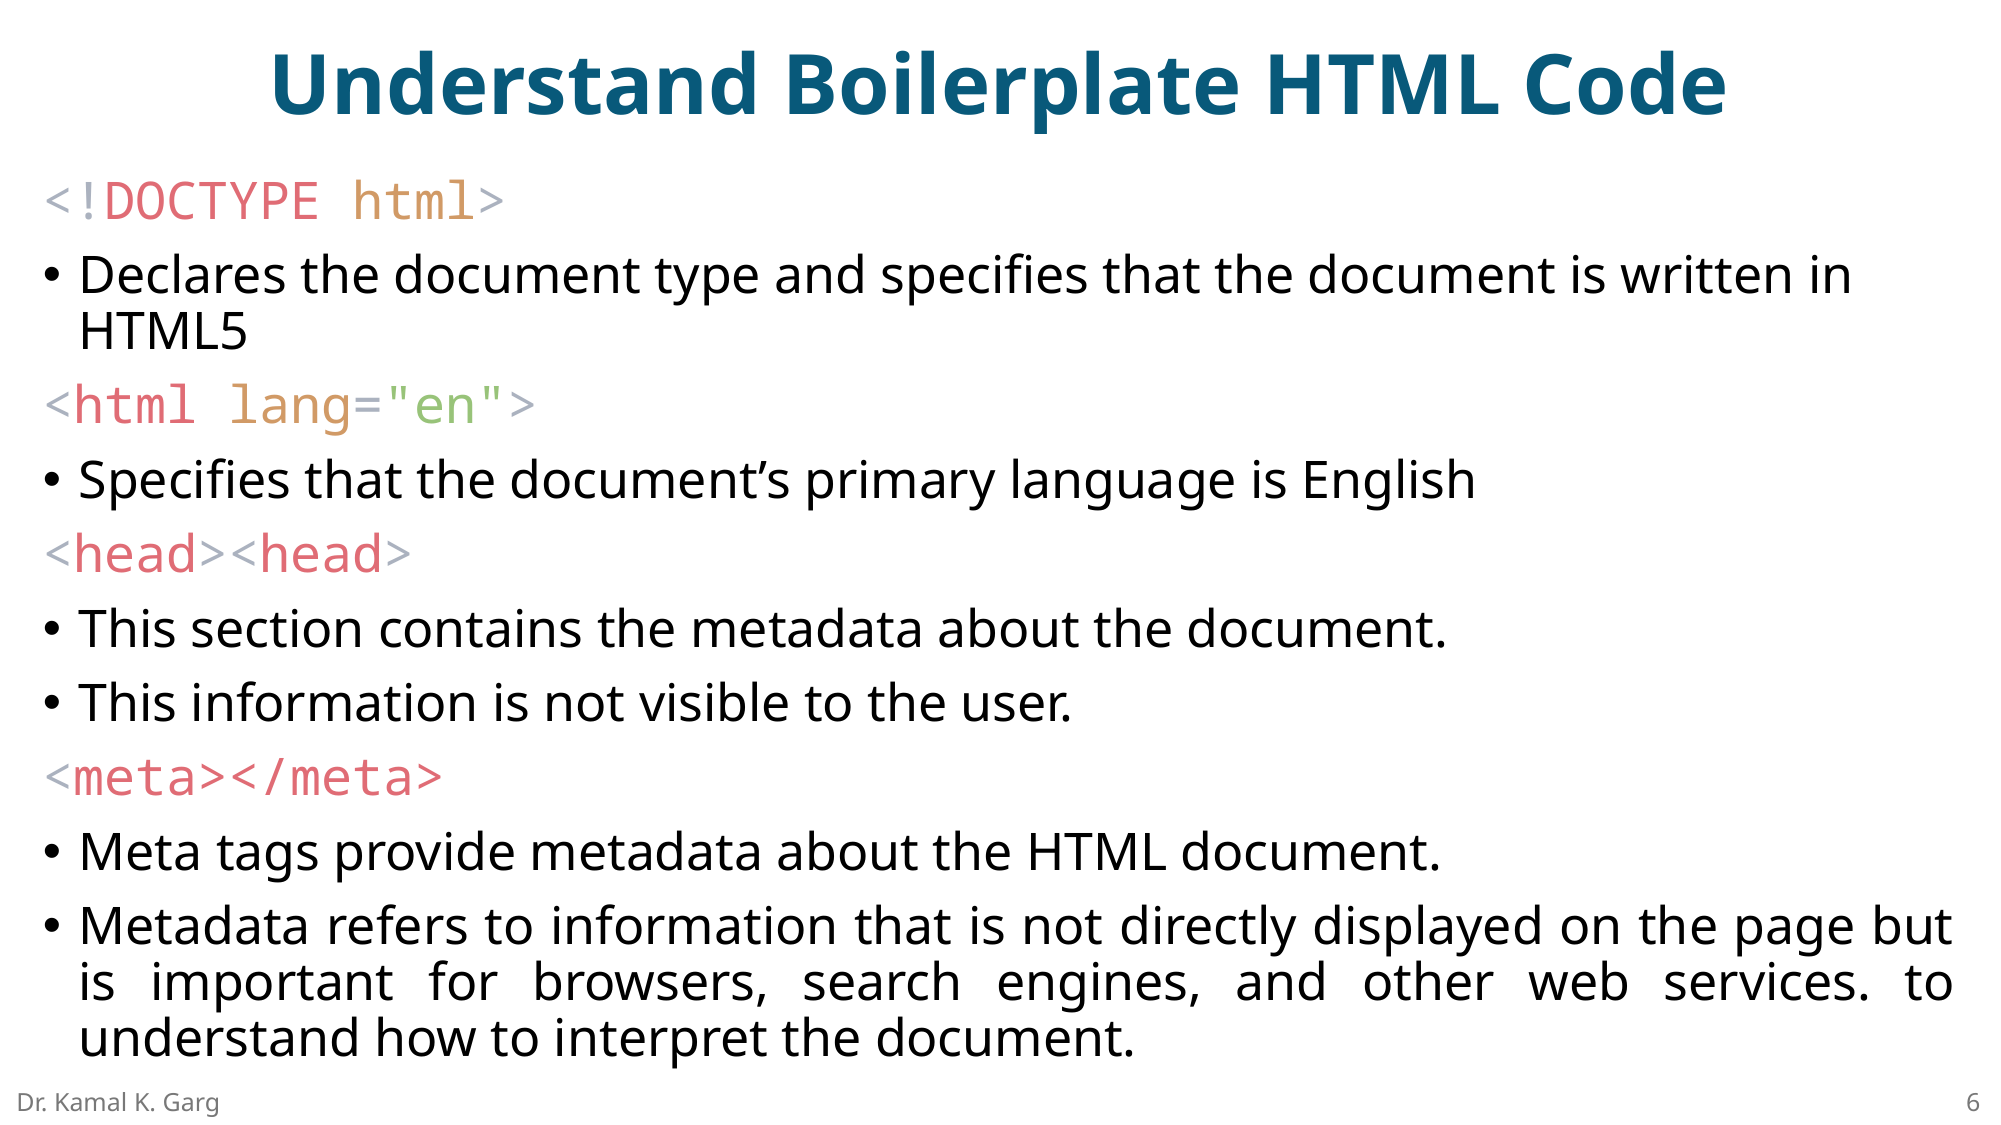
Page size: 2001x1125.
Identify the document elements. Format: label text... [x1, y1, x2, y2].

slide_number 6 [1545, 1079, 1996, 1125]
title Understand Boilerplate HTML Code [27, 29, 1972, 146]
slide_number Dr. Kamal K. Garg [1, 1079, 452, 1125]
list <!DOCTYPE html> Declares the document type and specifies that the document is written in HTML5 <html lang="en"> Specifies that the document’s primary language is English <head><head> This section contains the metadata about the document. This information is not visible to the user. <meta></meta> Meta tags provide metadata about the HTML document. Metadata refers to information that is not directly displayed on the page but is important for browsers, search engines, and other web services. to understand how to interpret the document. [27, 167, 1972, 1080]
